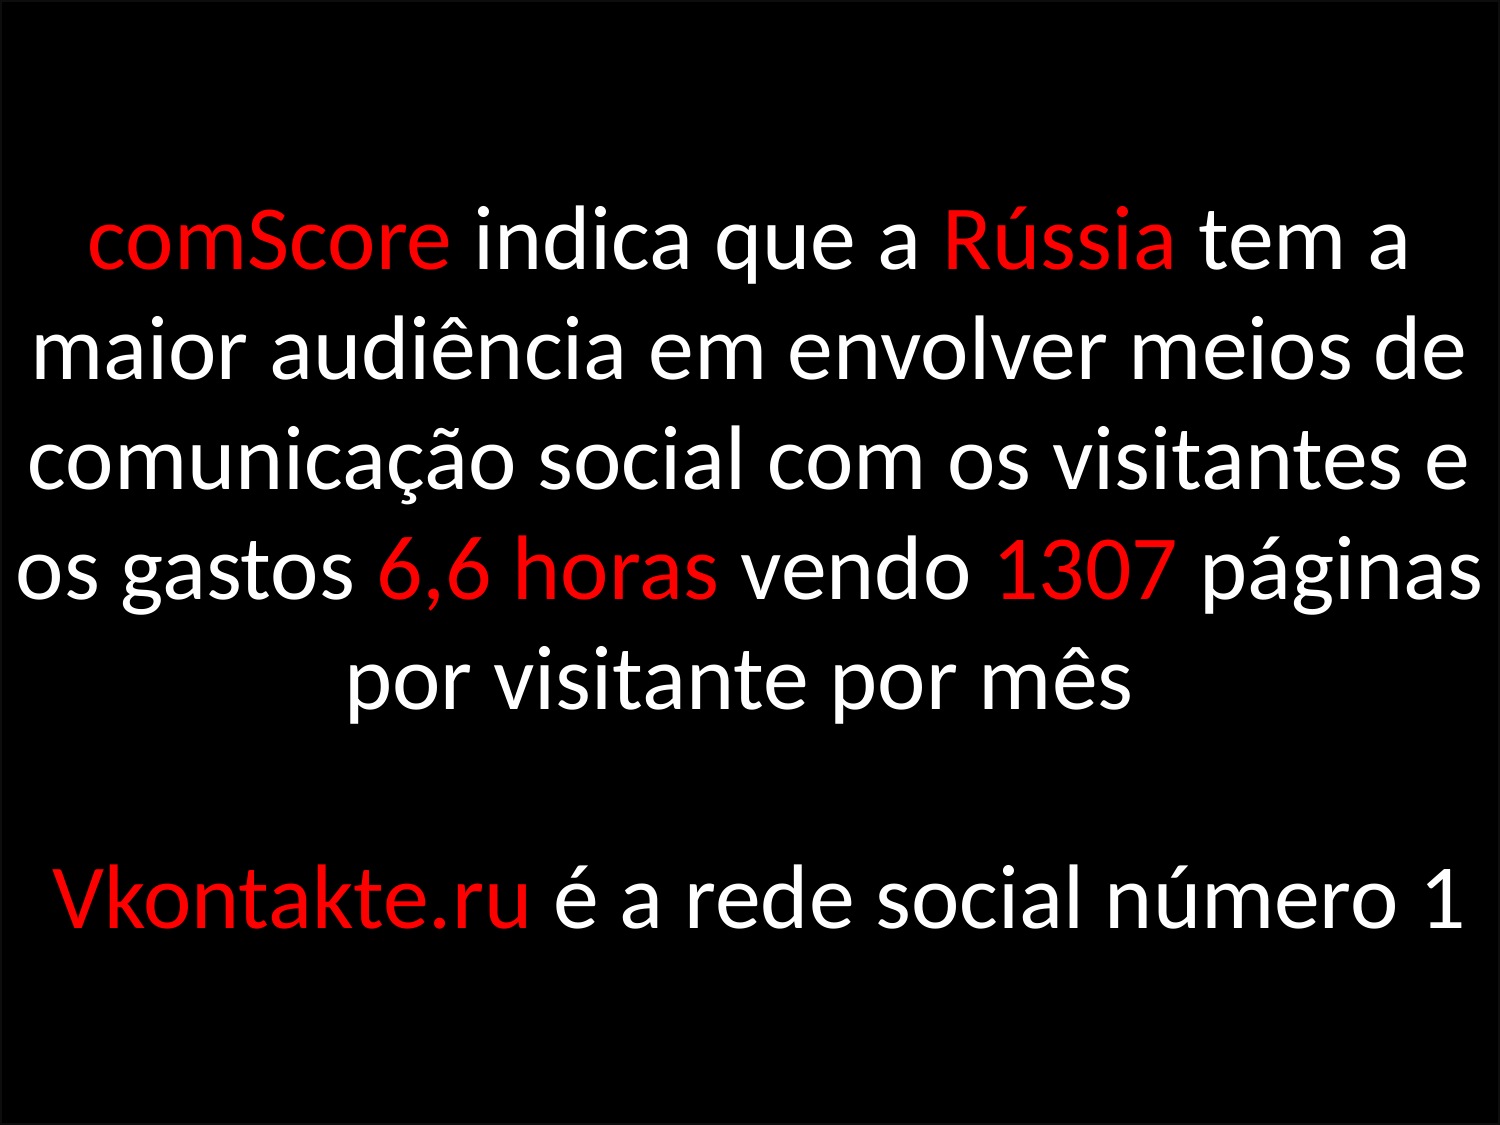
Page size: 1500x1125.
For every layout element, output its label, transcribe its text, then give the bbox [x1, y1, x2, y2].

text_box comScore indica que a Rússia tem a maior audiência em envolver meios de comunicação social com os visitantes e os gastos 6,6 horas vendo 1307 páginas por visitante por mês Vkontakte.ru é a rede social número 1 [0, 0, 1500, 1125]
